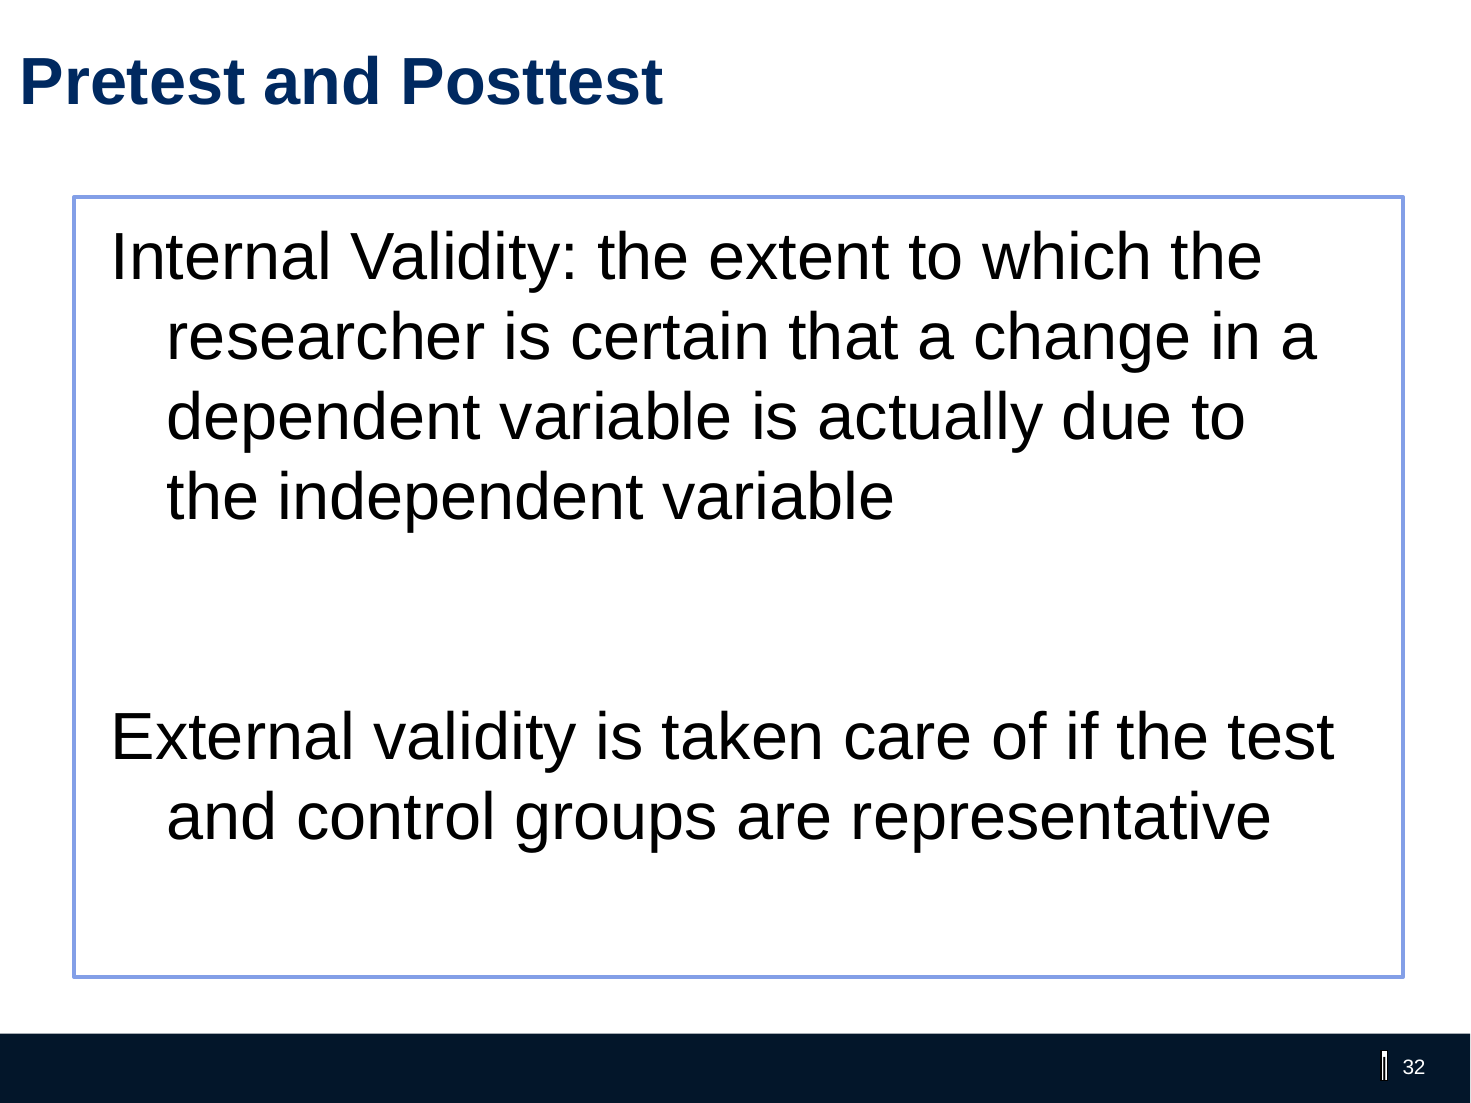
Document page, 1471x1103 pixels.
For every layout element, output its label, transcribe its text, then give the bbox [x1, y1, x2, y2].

title Pretest and Posttest [19, 37, 1434, 222]
list Internal Validity: the extent to which the researcher is certain that a change in a dependent variable is actually due to the independent variable External validity is taken care of if the test and control groups are representative [110, 212, 1346, 414]
text_box ‹#› [1402, 1053, 1435, 1079]
text_box [74, 222, 1403, 978]
